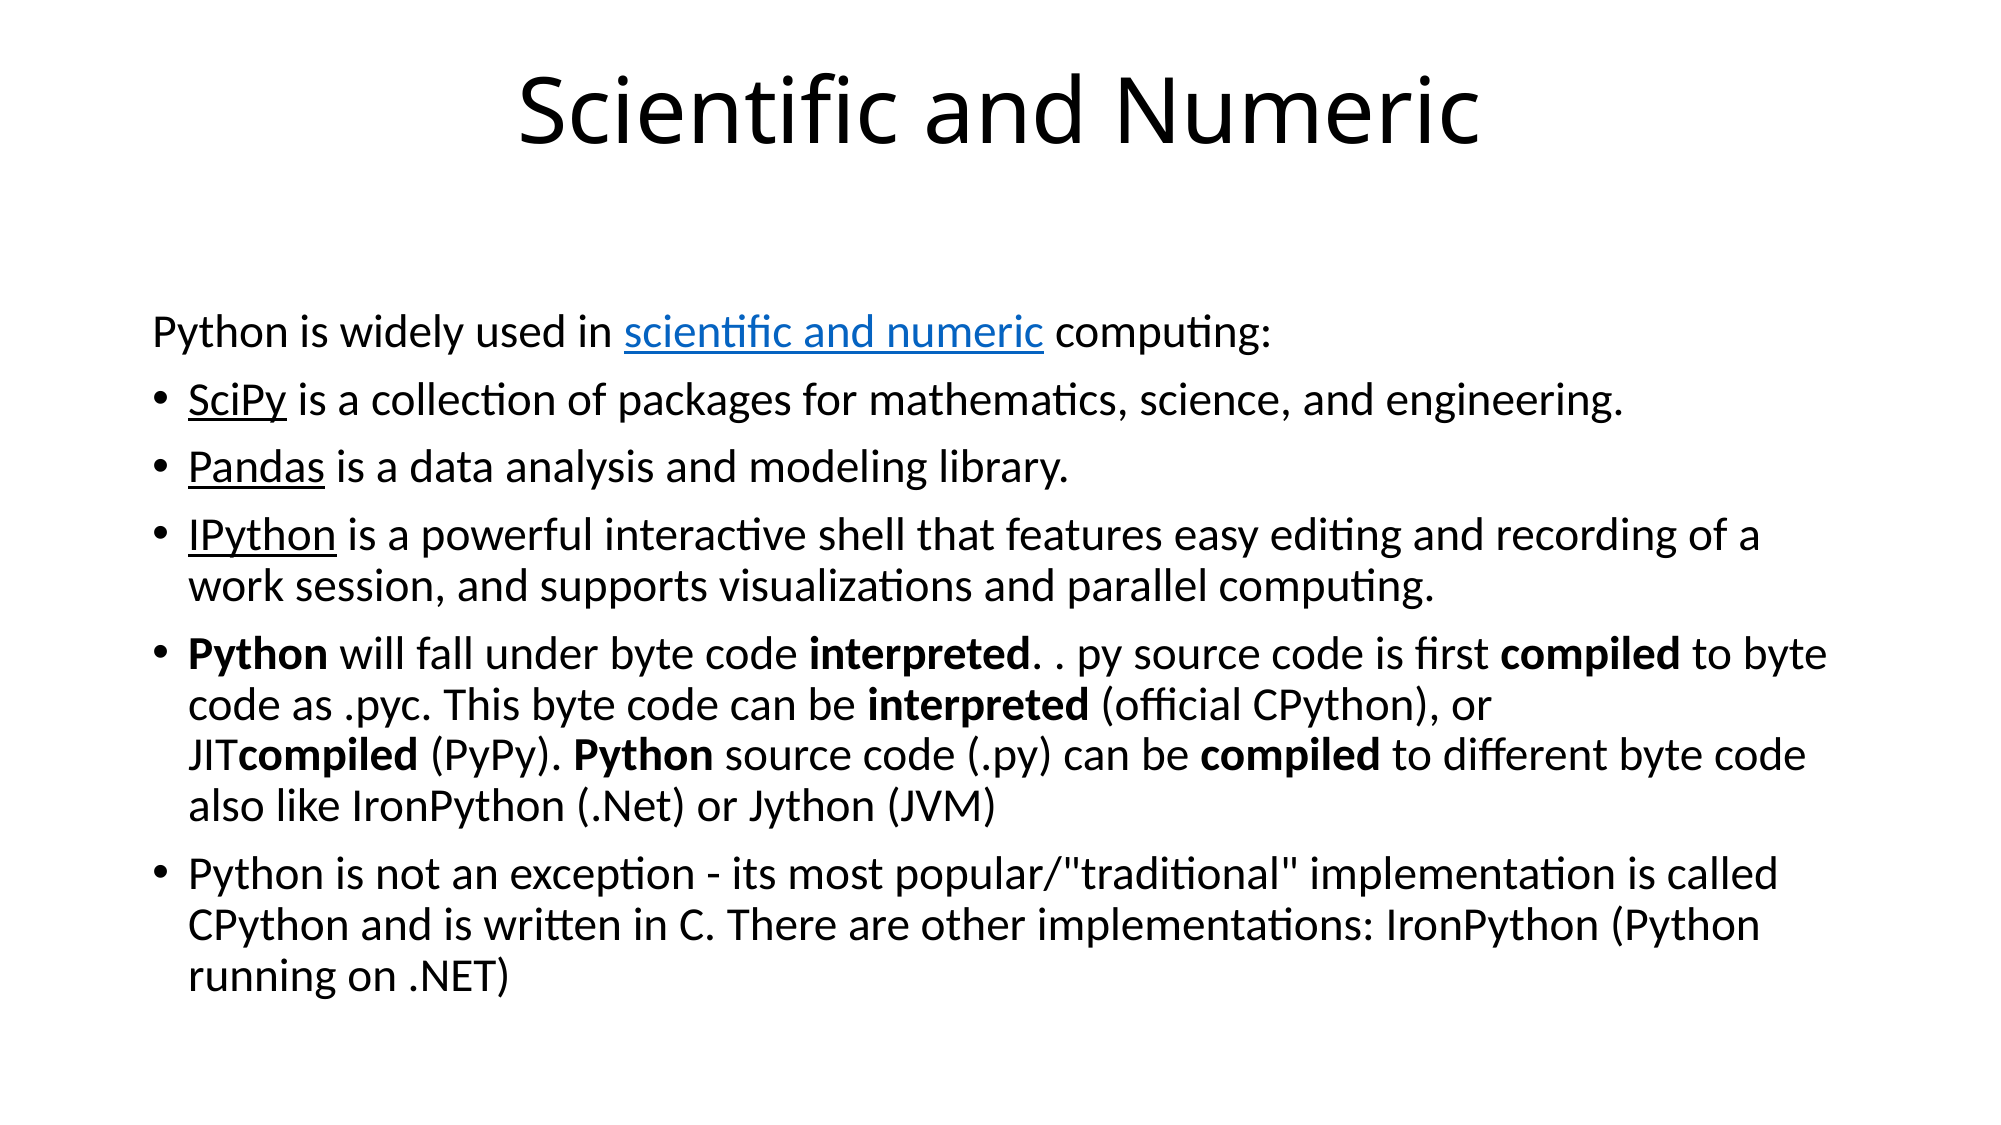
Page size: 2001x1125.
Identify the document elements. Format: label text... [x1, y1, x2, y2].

list Python is widely used in scientific and numeric computing: SciPy is a collection of packages for mathematics, science, and engineering. Pandas is a data analysis and modeling library. IPython is a powerful interactive shell that features easy editing and recording of a work session, and supports visualizations and parallel computing. Python will fall under byte code interpreted. . py source code is first compiled to byte code as .pyc. This byte code can be interpreted (official CPython), or JITcompiled (PyPy). Python source code (.py) can be compiled to different byte code also like IronPython (.Net) or Jython (JVM) Python is not an exception - its most popular/"traditional" implementation is called CPython and is written in C. There are other implementations: IronPython (Python running on .NET) [137, 299, 1863, 1014]
title Scientific and Numeric [137, 59, 1863, 278]
